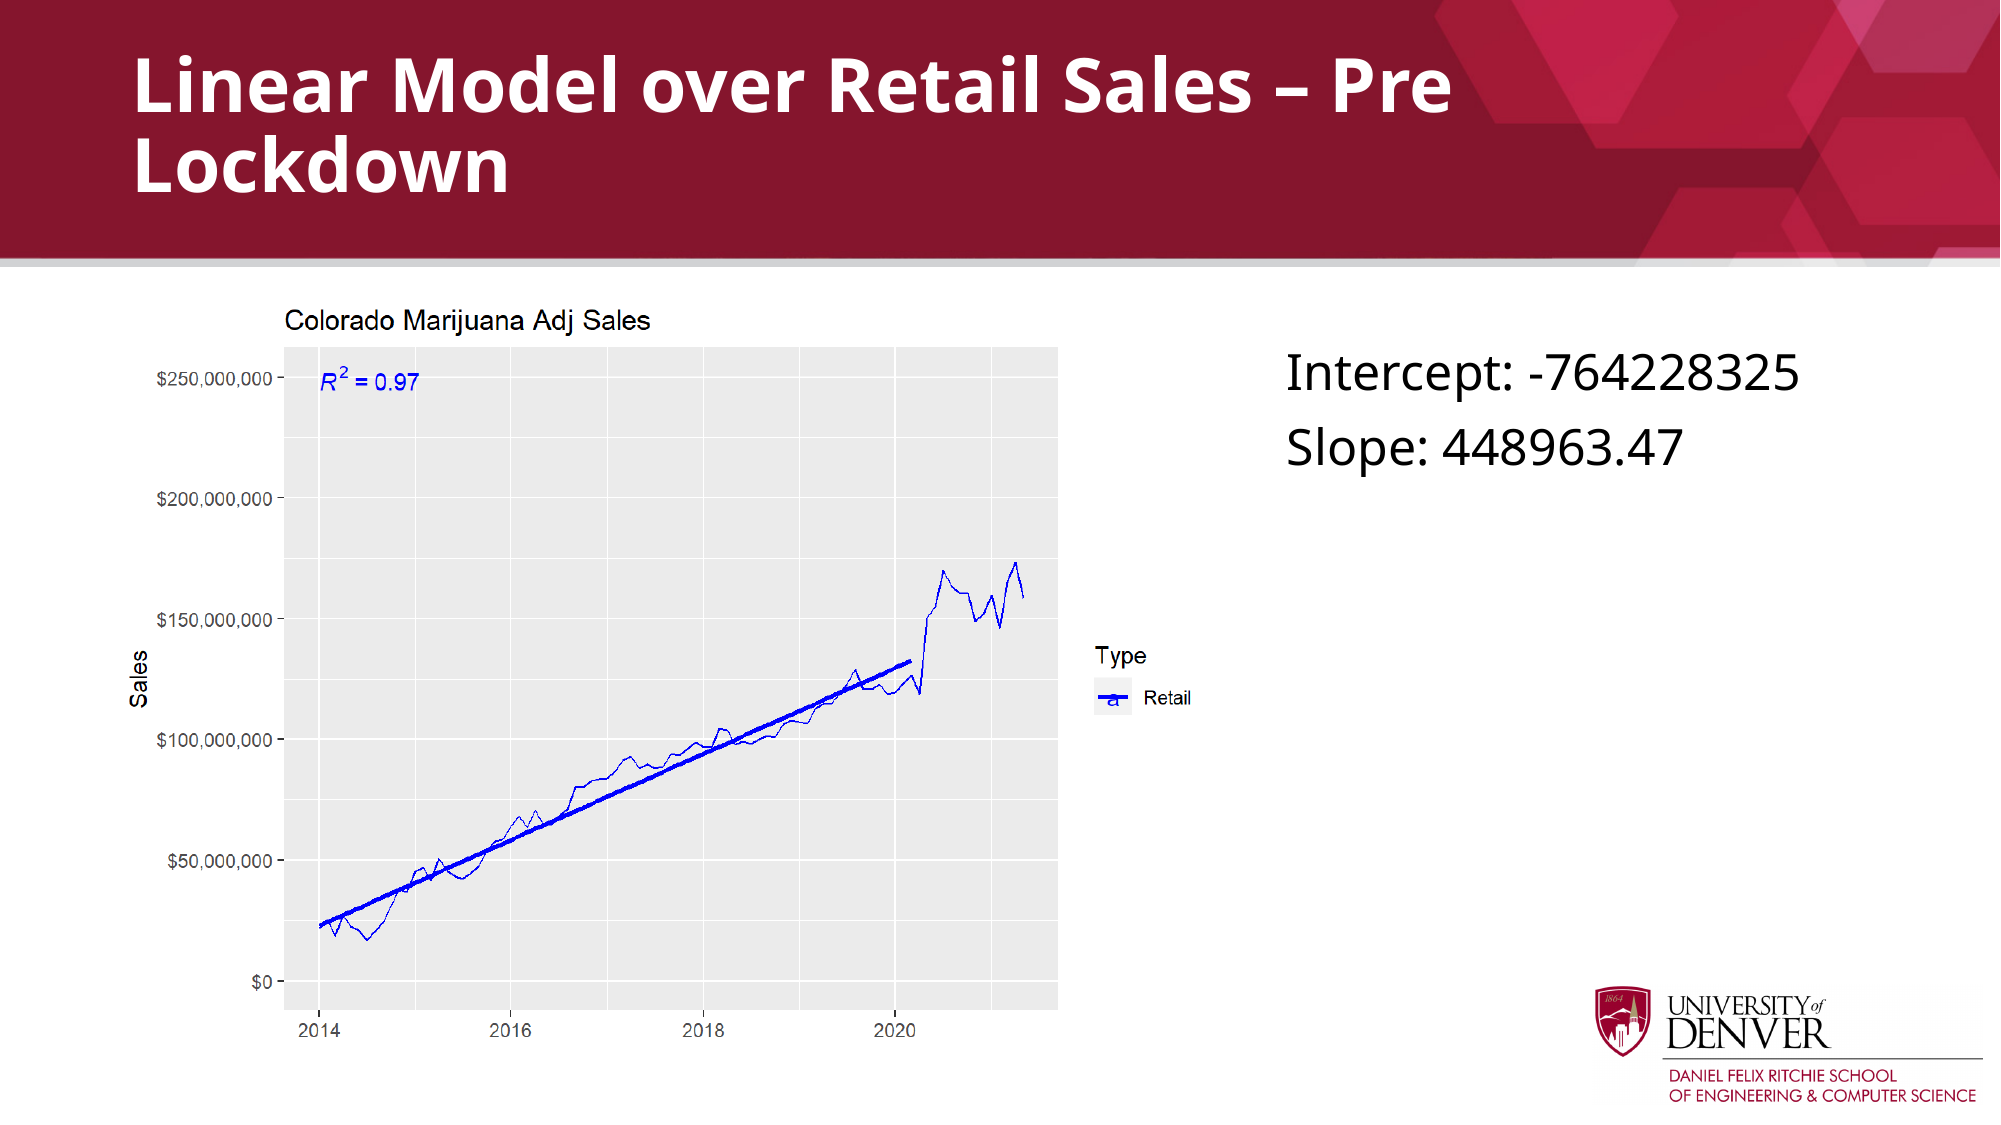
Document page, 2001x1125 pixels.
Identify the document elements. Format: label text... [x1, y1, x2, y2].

picture [116, 296, 1215, 1081]
list Intercept: -764228325 Slope: 448963.47 [1271, 339, 1842, 1009]
picture [1592, 984, 1983, 1105]
picture [0, 0, 2000, 267]
title Linear Model over Retail Sales – Pre Lockdown [116, 44, 1842, 213]
